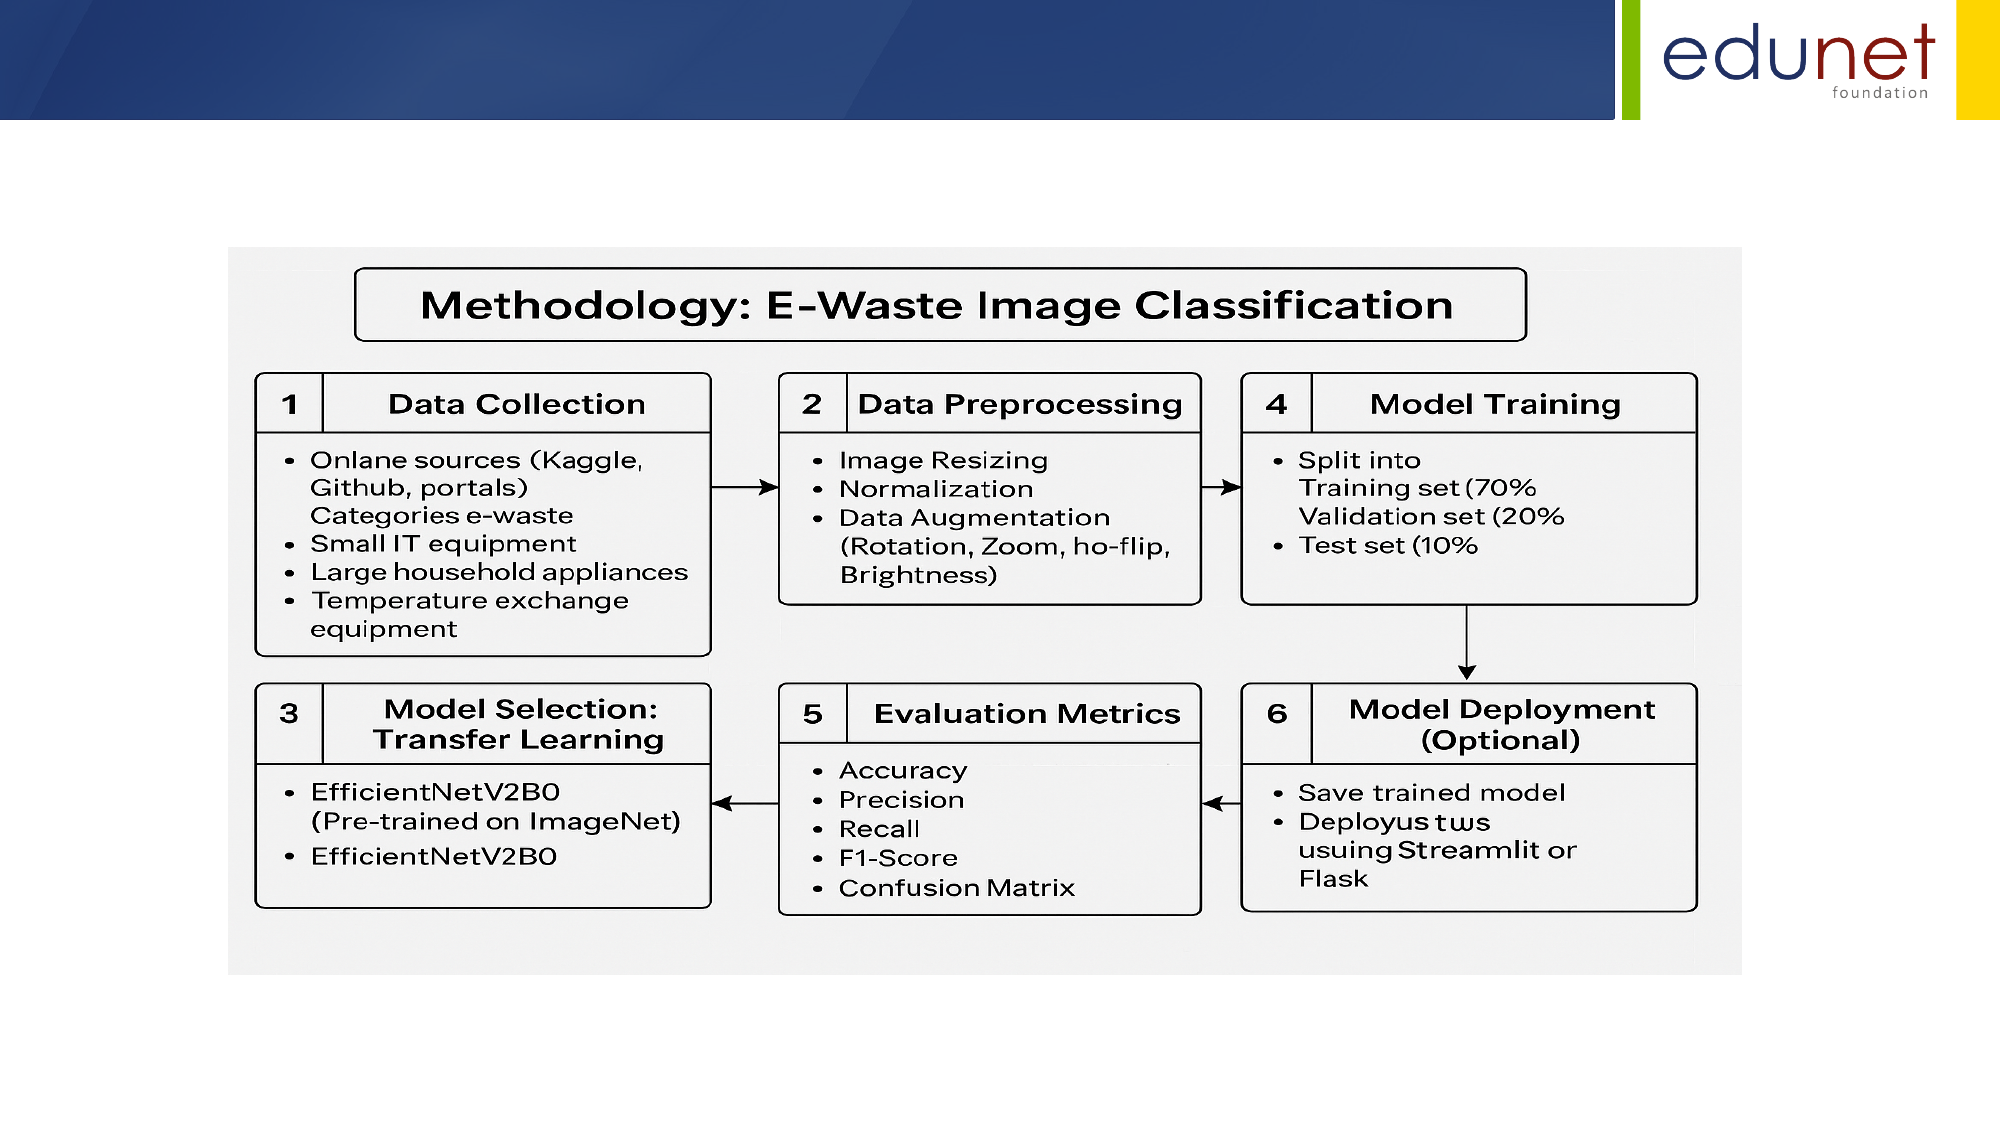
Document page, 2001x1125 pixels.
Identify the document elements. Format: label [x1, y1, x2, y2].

picture [228, 247, 1742, 976]
picture [1652, 12, 1948, 108]
